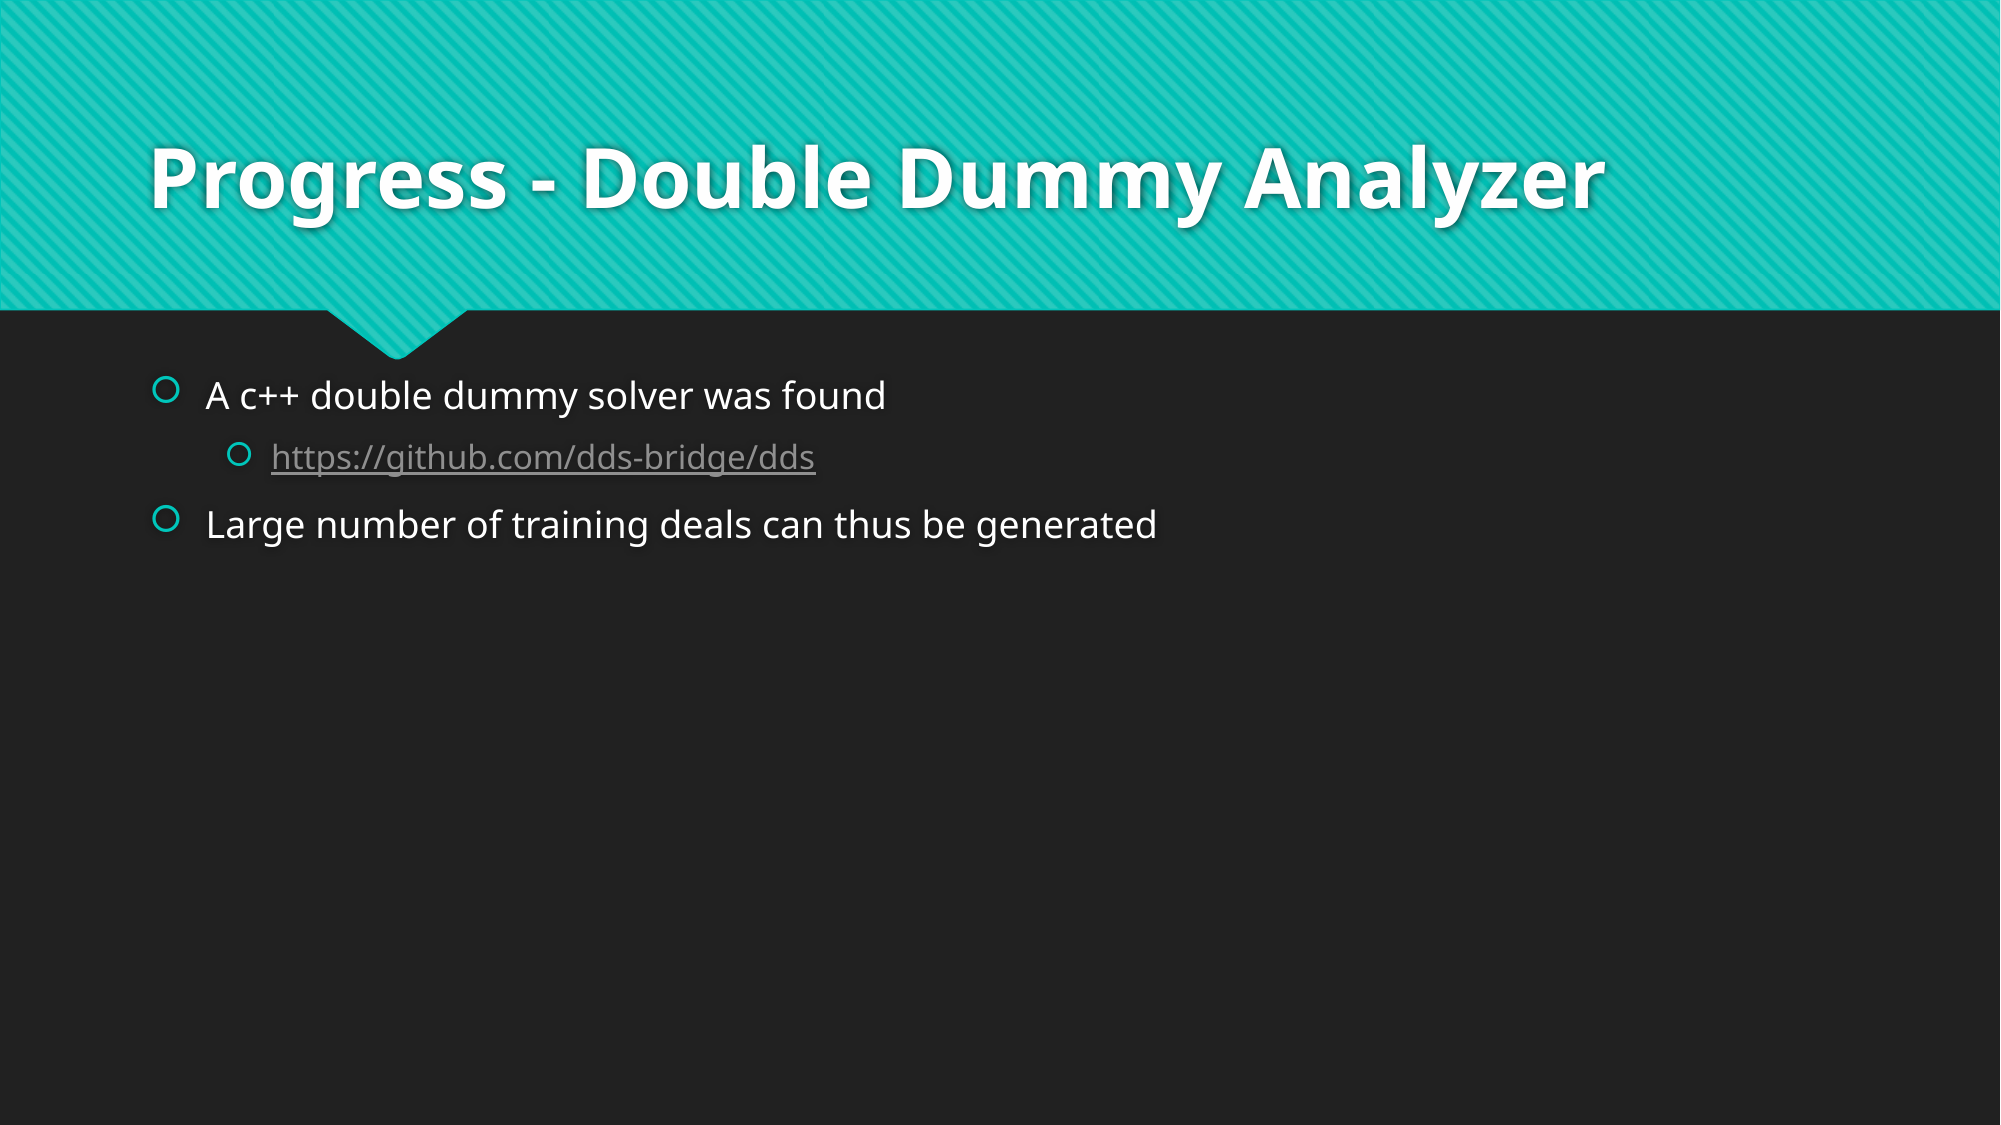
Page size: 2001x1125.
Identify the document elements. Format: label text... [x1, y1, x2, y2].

list A c++ double dummy solver was found https://github.com/dds-bridge/dds Large number of training deals can thus be generated [134, 364, 1866, 962]
title Progress - Double Dummy Analyzer [132, 73, 1868, 233]
